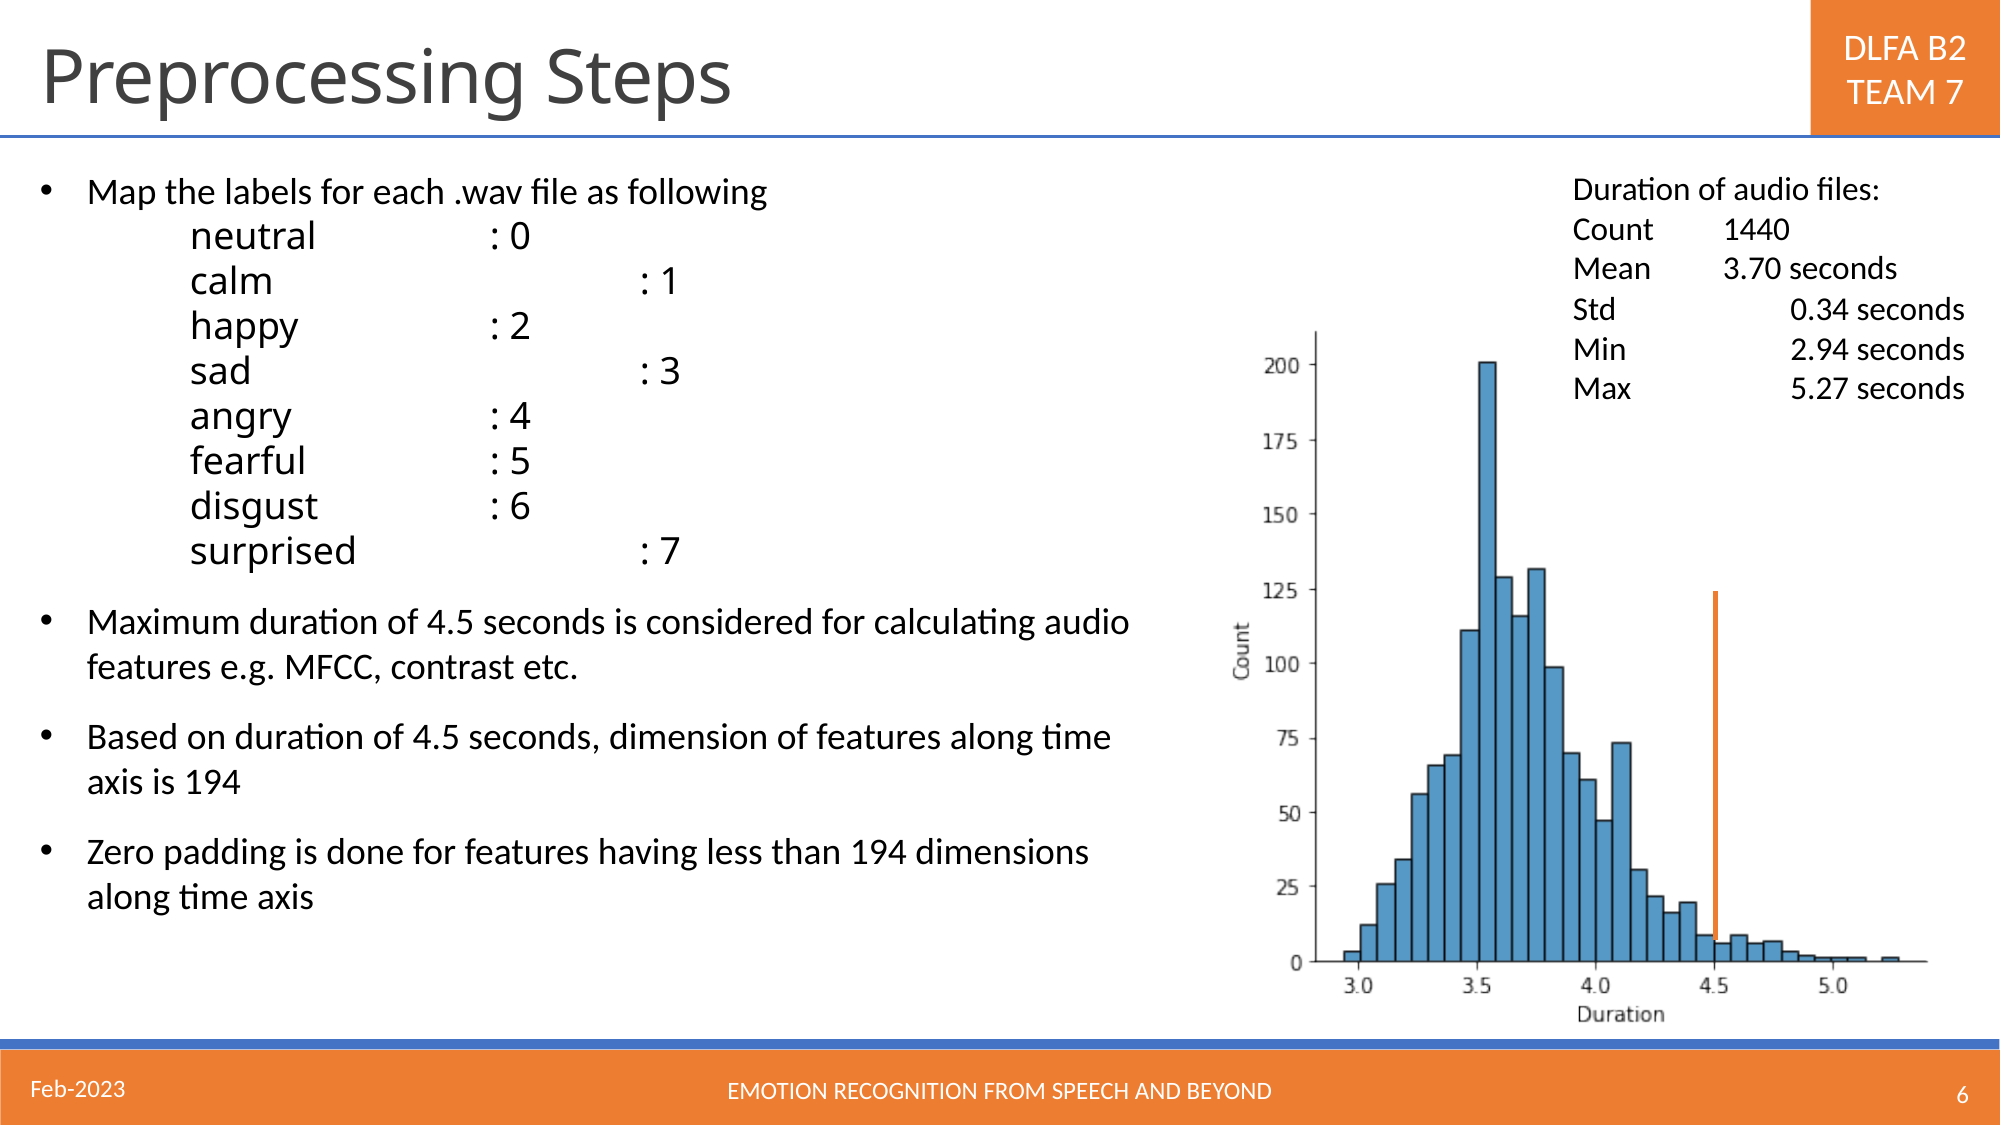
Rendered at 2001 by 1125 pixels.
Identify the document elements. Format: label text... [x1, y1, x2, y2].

picture [1218, 318, 1939, 1039]
footer Emotion Recognition From Speech and Beyond [604, 1059, 1396, 1120]
slide_number 6 [1768, 1063, 1985, 1124]
text_box Duration of audio files: Count 1440 Mean 3.70 seconds Std 0.34 seconds Min 2.94 seconds Max 5.27 seconds [1558, 159, 1985, 414]
text_box Map the labels for each .wav file as following neutral : 0 calm : 1 happy : 2 sad : 3 angry : 4 fearful : 5 disgust : 6 surprised : 7 Maximum duration of 4.5 seconds is considered for calculating audio features e.g. MFCC, contrast etc. Based on duration of 4.5 seconds, dimension of features along time axis is 194 Zero padding is done for features having less than 194 dimensions along time axis [25, 159, 1152, 925]
text_box Preprocessing Steps [25, 0, 1676, 126]
slide_number Feb-2023 [15, 1057, 421, 1118]
